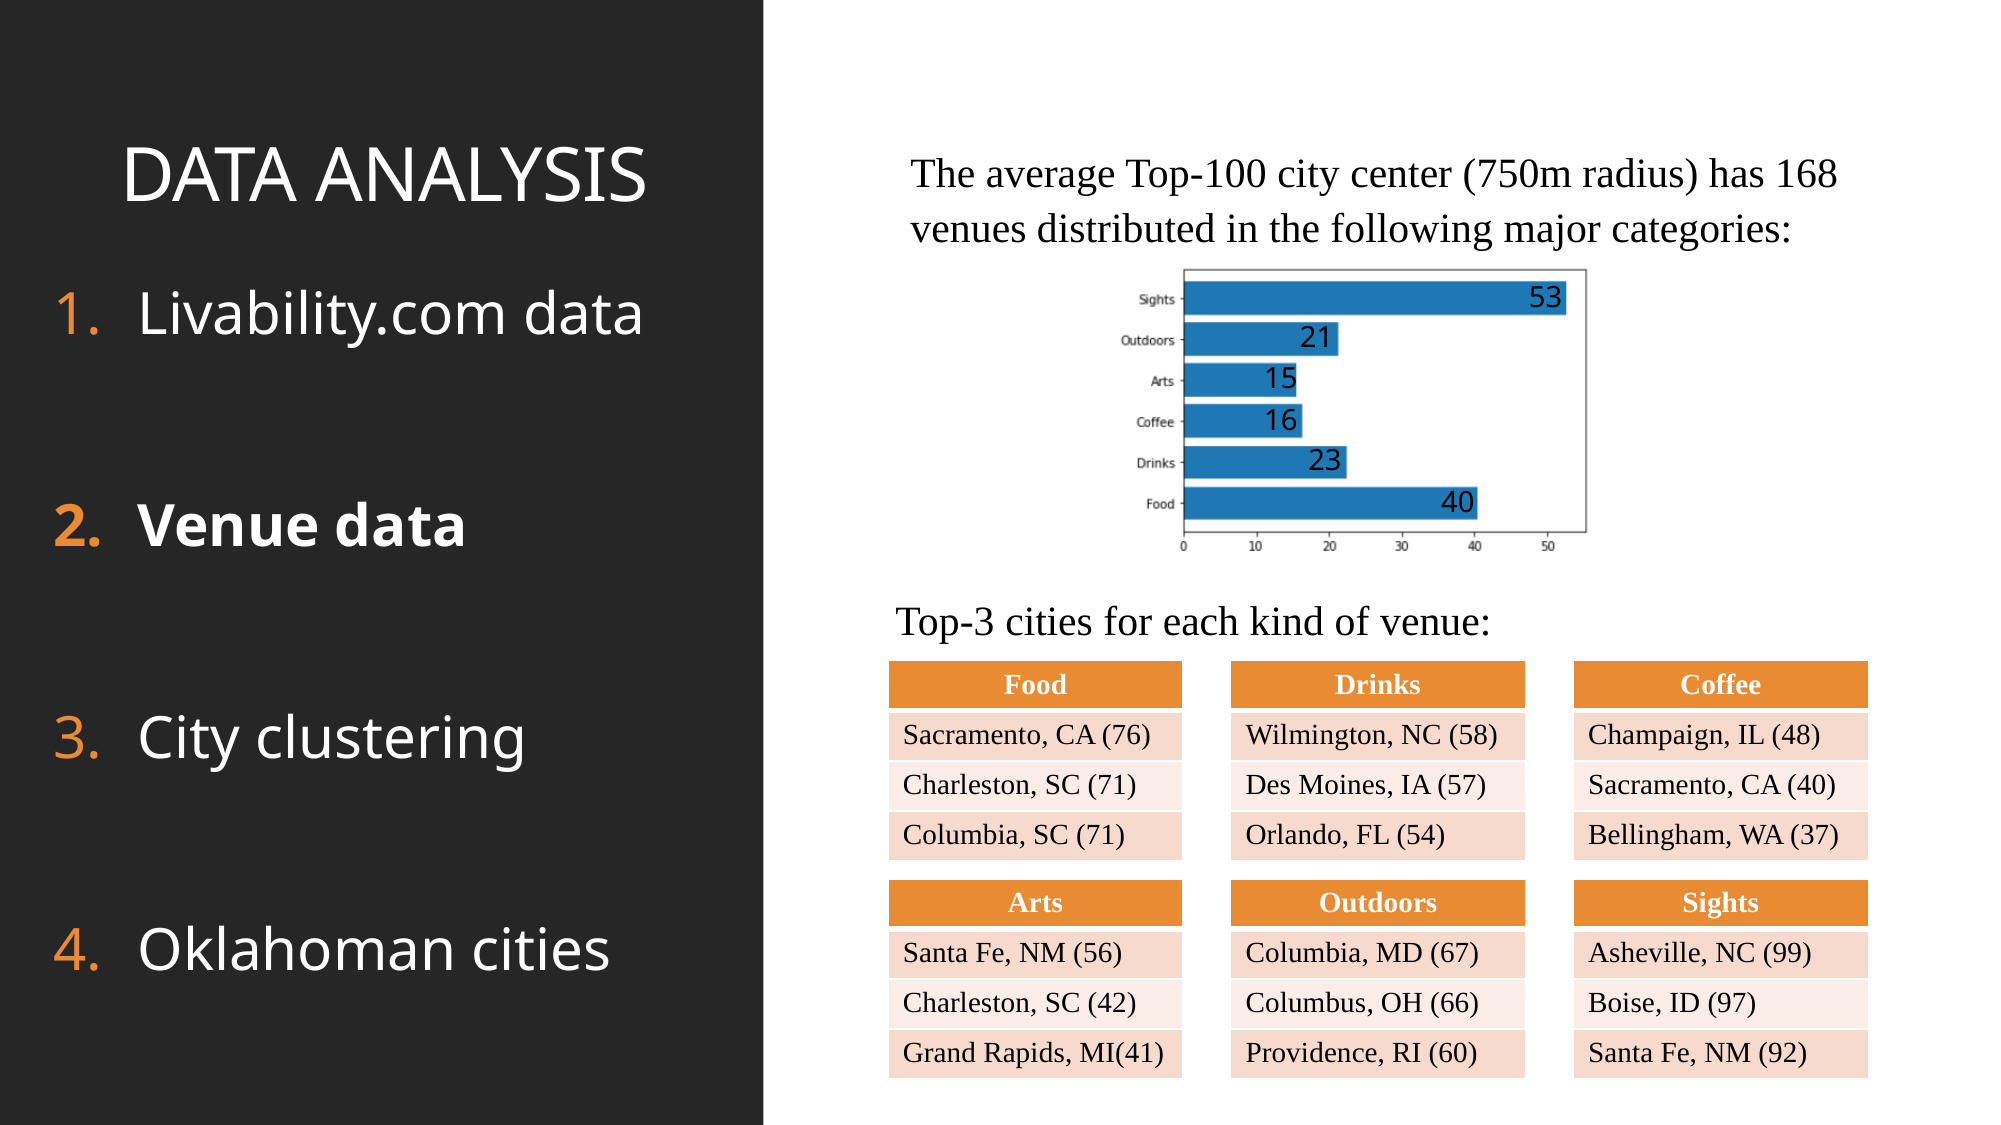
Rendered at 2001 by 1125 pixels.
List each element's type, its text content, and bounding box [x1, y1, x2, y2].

table_header Outdoors [1231, 880, 1525, 926]
table_cell Charleston, SC (42) [889, 980, 1182, 1028]
table_cell Santa Fe, NM (92) [1574, 1030, 1868, 1078]
table_cell Columbus, OH (66) [1231, 980, 1525, 1028]
list The average Top-100 city center (750m radius) has 168 venues distributed in the following major categories: Top-3 cities for each kind of venue: [895, 133, 1868, 1002]
table_header Food [889, 661, 1182, 708]
list Livability.com data Venue data City clustering Oklahoman cities [38, 261, 729, 1002]
picture [1118, 261, 1598, 569]
text_box DATA ANALYSIS [105, 128, 683, 317]
table_cell Wilmington, NC (58) [1231, 713, 1525, 760]
table_cell Des Moines, IA (57) [1231, 762, 1525, 810]
table_cell Orlando, FL (54) [1231, 812, 1525, 860]
table_cell Providence, RI (60) [1231, 1030, 1525, 1078]
table_cell Bellingham, WA (37) [1574, 812, 1868, 860]
table_cell Asheville, NC (99) [1574, 932, 1868, 978]
table_cell Columbia, MD (67) [1231, 932, 1525, 978]
table_cell Champaign, IL (48) [1574, 713, 1868, 760]
table_cell Sacramento, CA (76) [889, 713, 1182, 760]
table_cell Columbia, SC (71) [889, 812, 1182, 860]
table_cell Charleston, SC (71) [889, 762, 1182, 810]
table_header Sights [1574, 880, 1868, 926]
table_cell Santa Fe, NM (56) [889, 932, 1182, 978]
table_cell Sacramento, CA (40) [1574, 762, 1868, 810]
table_header Arts [889, 880, 1182, 926]
table_cell Grand Rapids, MI(41) [889, 1030, 1182, 1078]
table_header Coffee [1574, 661, 1868, 708]
table_cell Boise, ID (97) [1574, 980, 1868, 1028]
table_header Drinks [1231, 661, 1525, 708]
